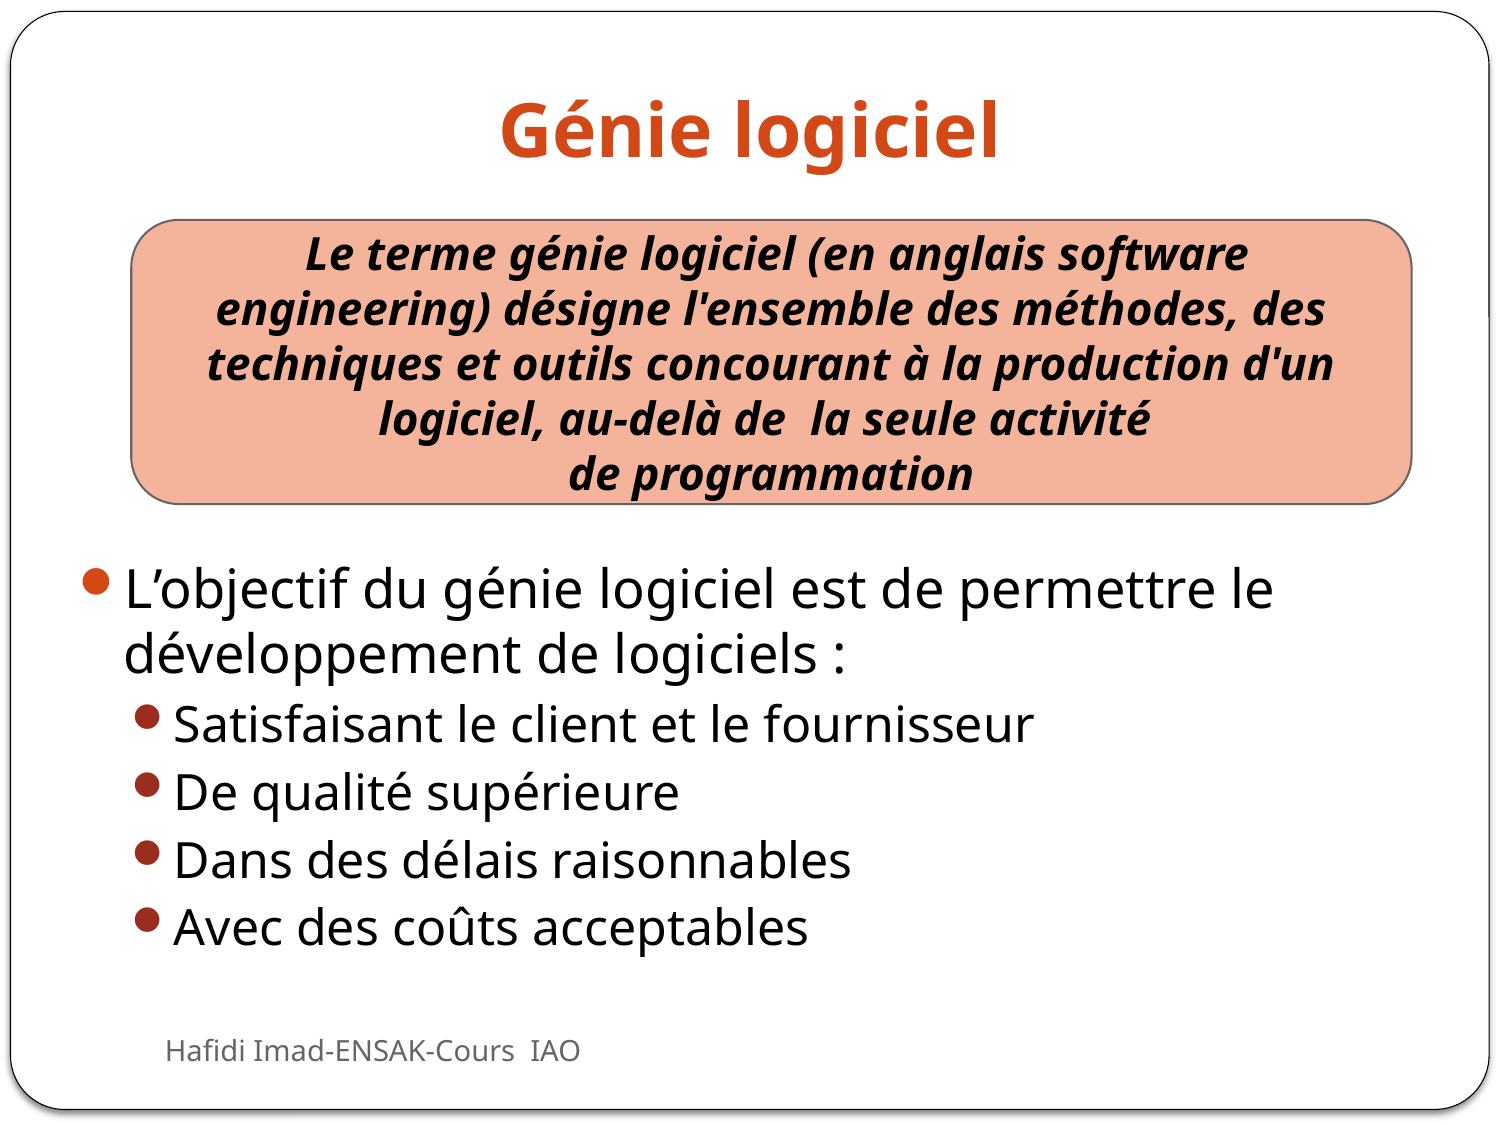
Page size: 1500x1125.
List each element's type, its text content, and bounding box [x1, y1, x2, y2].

list L’objectif du génie logiciel est de permettre le développement de logiciels : Satisfaisant le client et le fournisseur De qualité supérieure Dans des délais raisonnables Avec des coûts acceptables [64, 238, 1436, 1013]
footer Hafidi Imad-ENSAK-Cours IAO [150, 1012, 800, 1088]
title Génie logiciel [0, 0, 1500, 188]
text_box Le terme génie logiciel (en anglais software engineering) désigne l'ensemble des méthodes, des techniques et outils concourant à la production d'un logiciel, au-delà de la seule activité de programmation [130, 218, 1413, 506]
